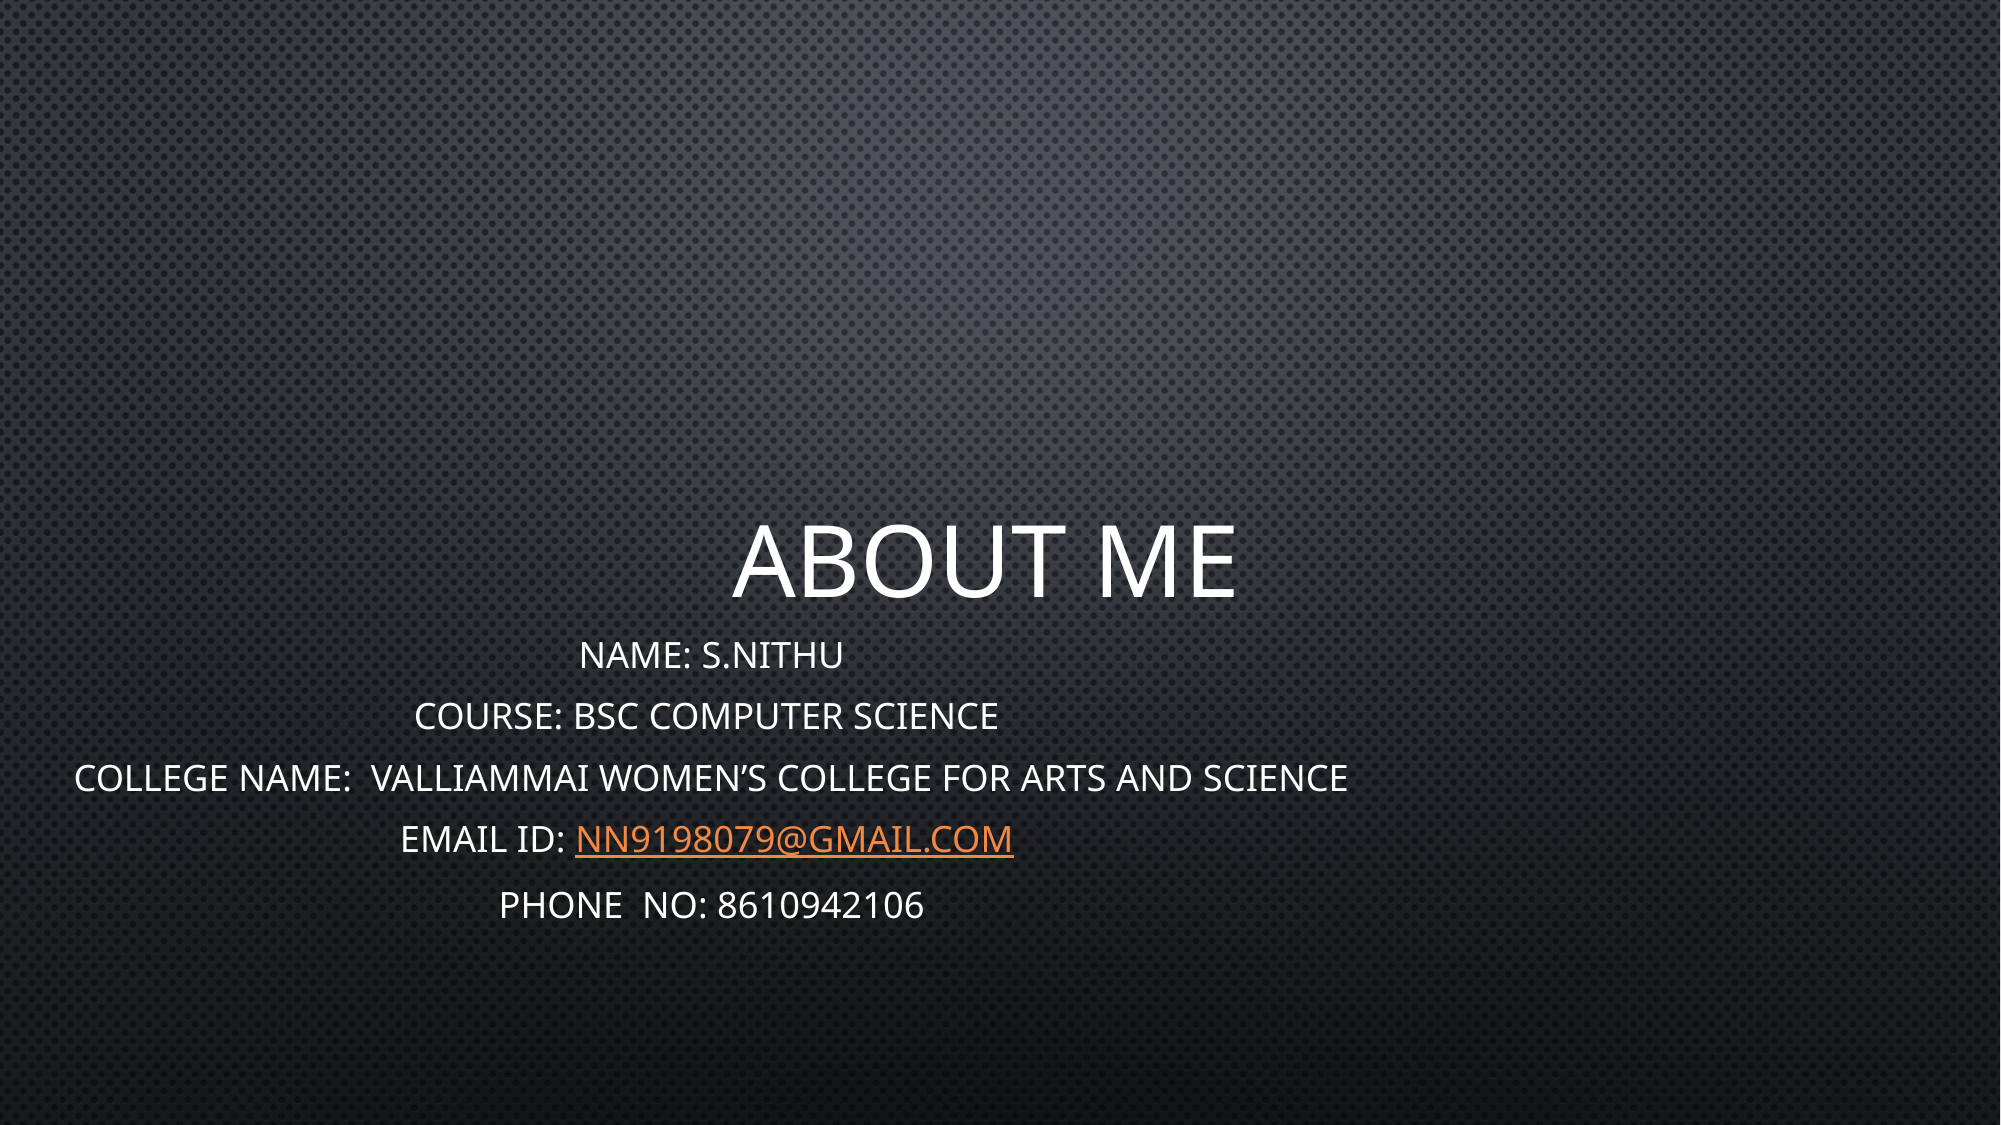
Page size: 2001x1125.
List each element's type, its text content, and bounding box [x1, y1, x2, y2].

title About me [287, 99, 1711, 625]
subtitle Name: s.nithu Course: bsc computer science College name: valliammai women’s college for arts and science Email ID: nn9198079@gmail.com Phone no: 8610942106 [0, 624, 1424, 938]
